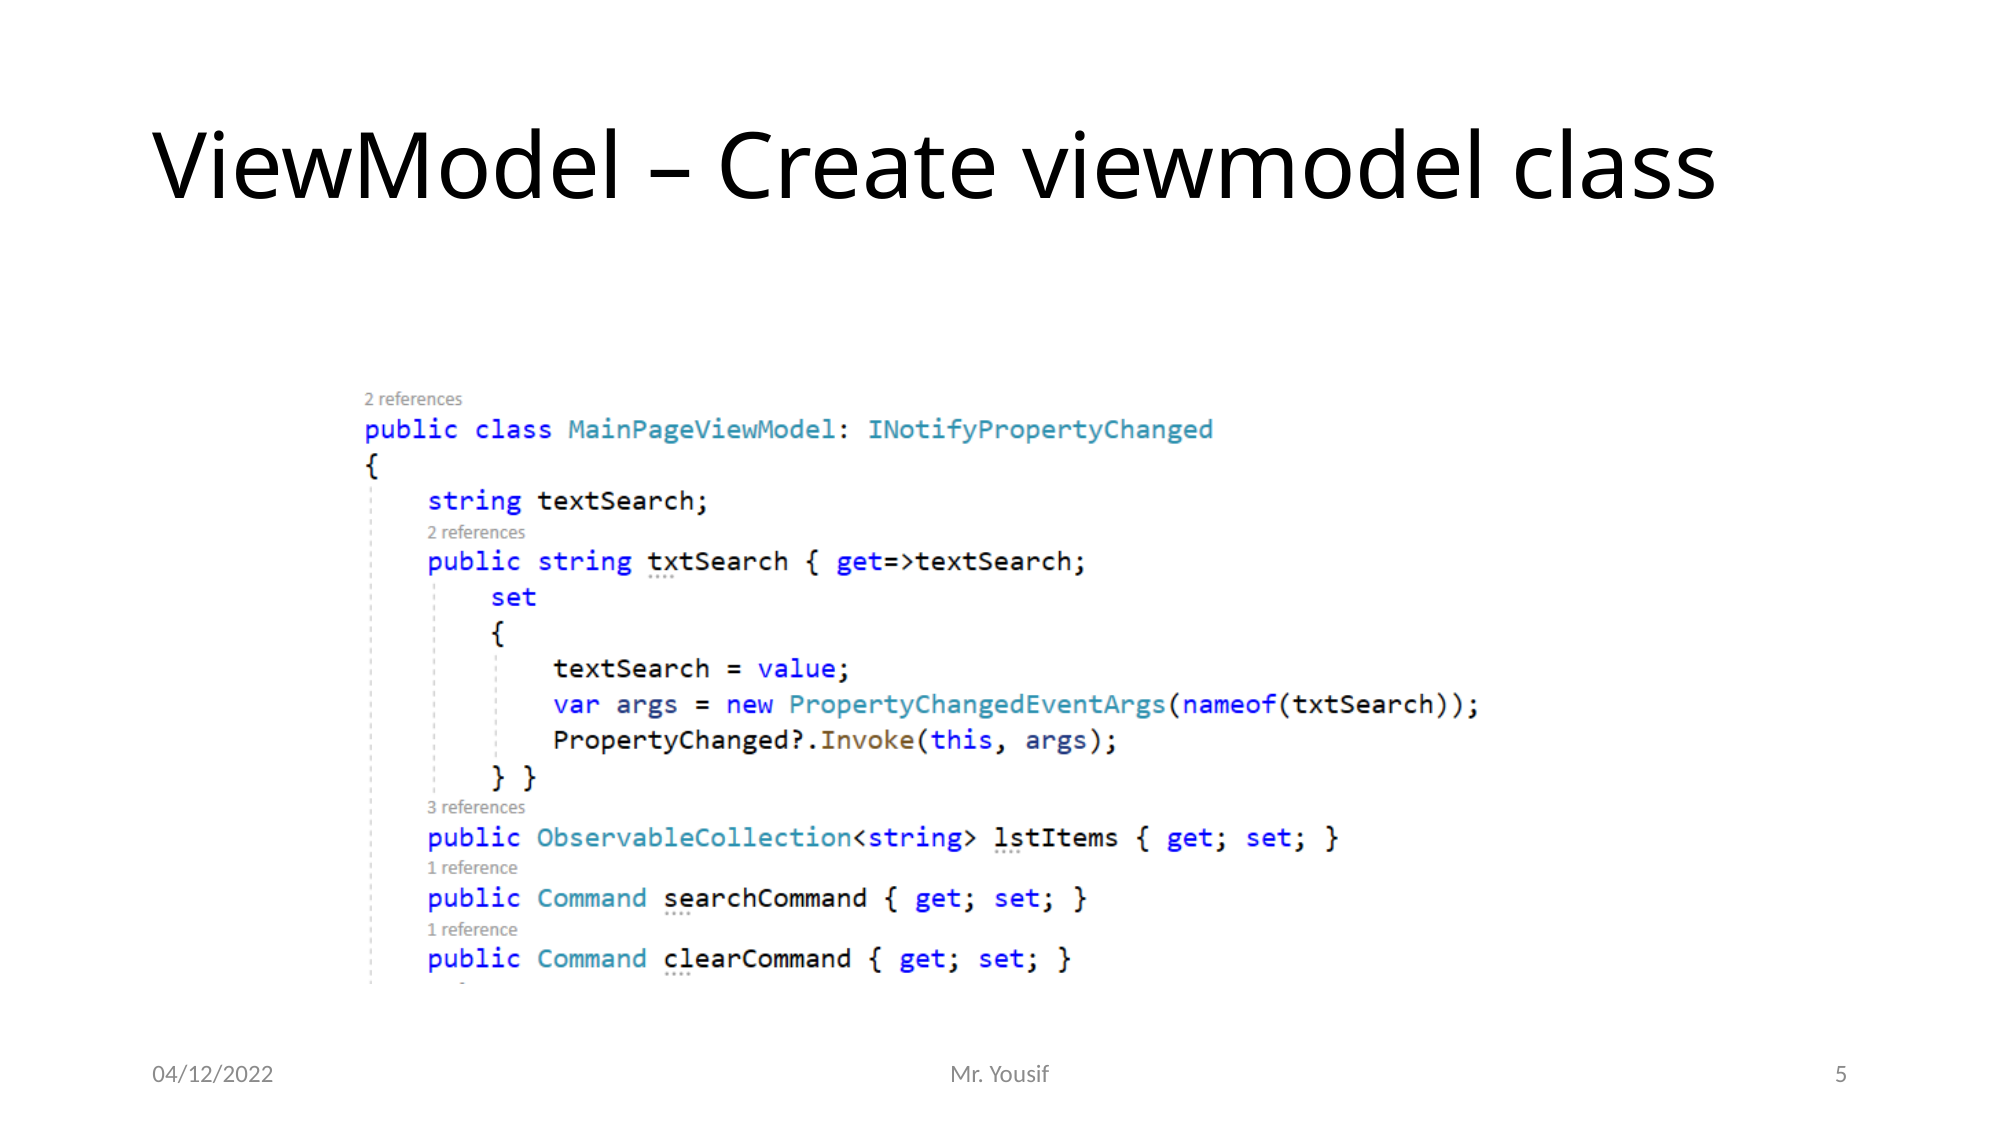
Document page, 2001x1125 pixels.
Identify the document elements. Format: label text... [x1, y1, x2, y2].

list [349, 382, 1544, 984]
footer Mr. Yousif [662, 1042, 1338, 1103]
slide_number 5 [1412, 1042, 1863, 1103]
title ViewModel – Create viewmodel class [137, 59, 1863, 278]
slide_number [137, 1042, 588, 1103]
